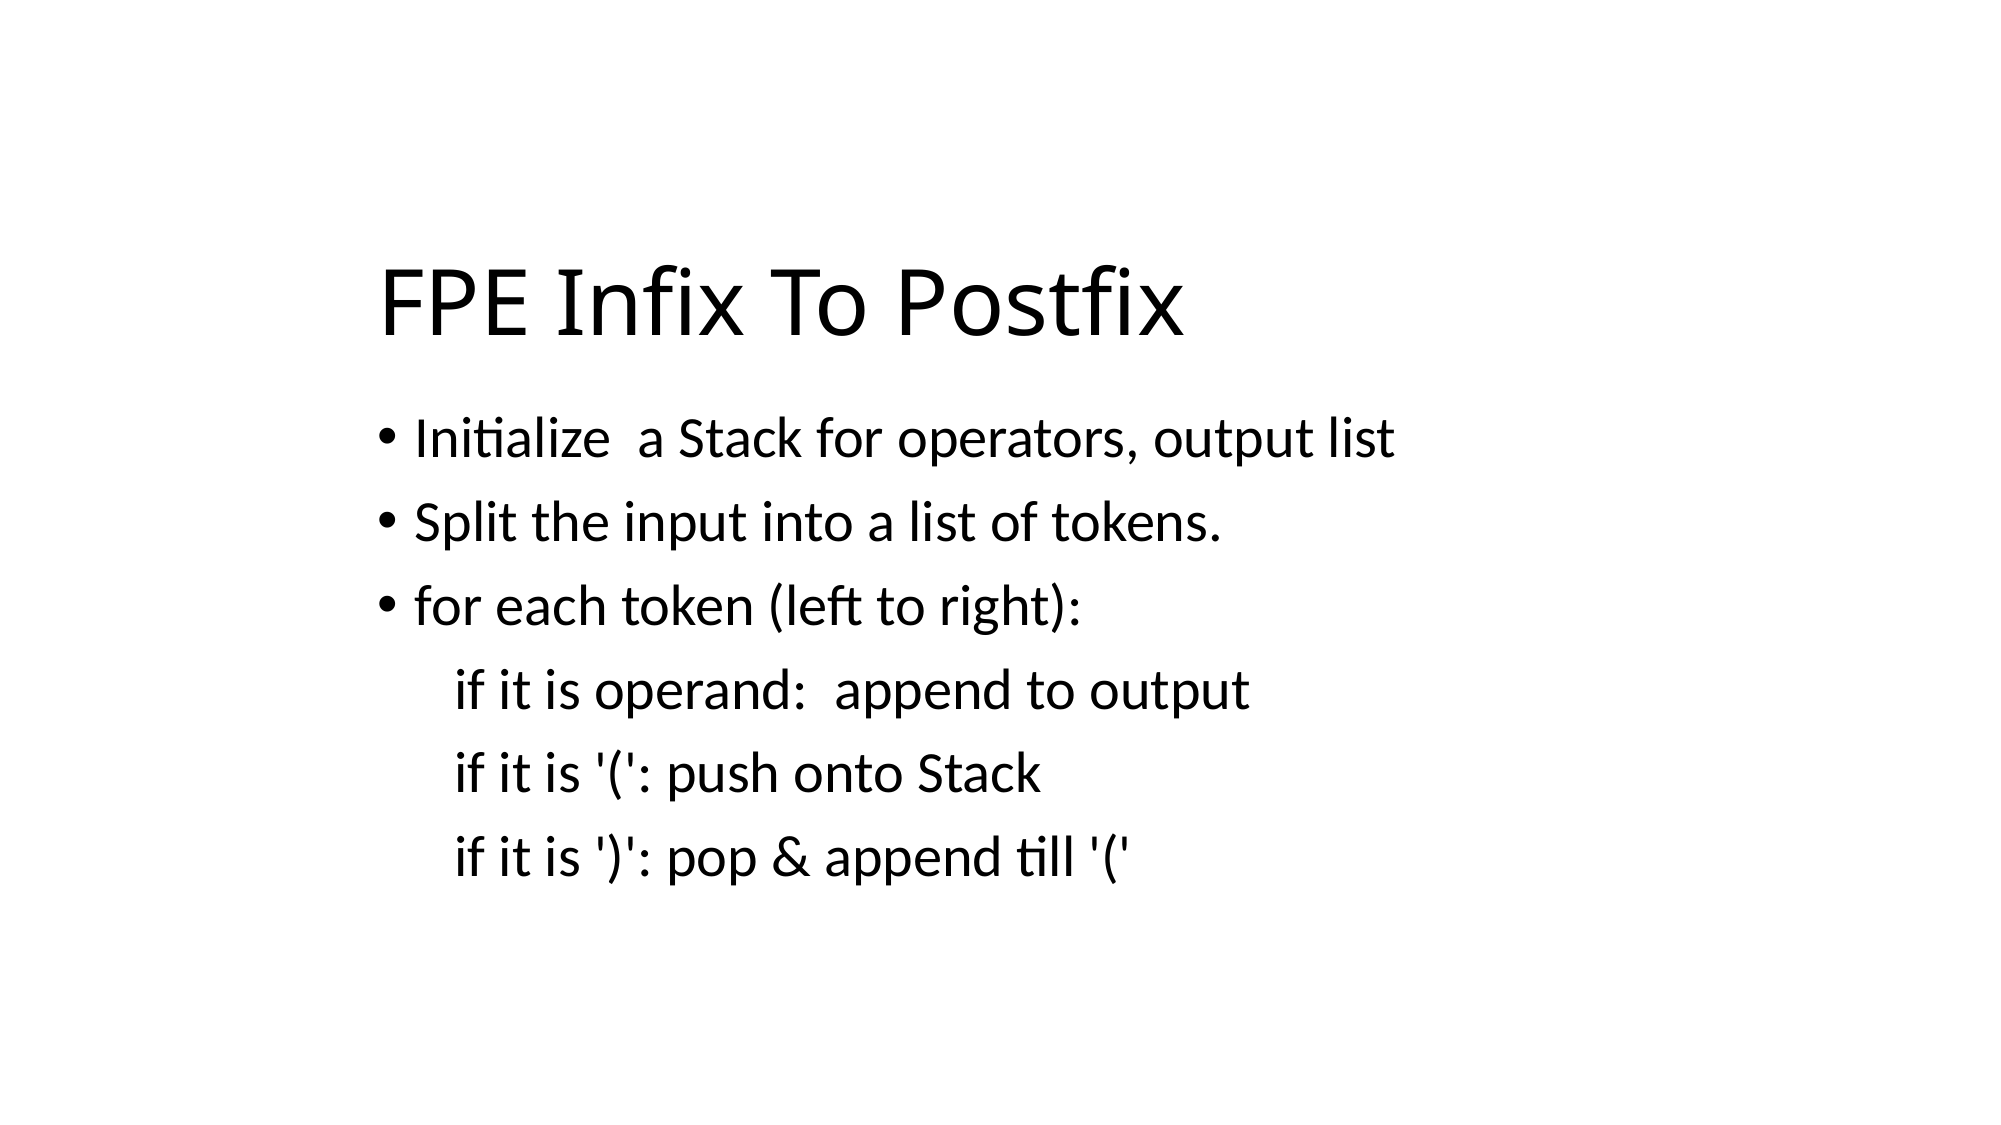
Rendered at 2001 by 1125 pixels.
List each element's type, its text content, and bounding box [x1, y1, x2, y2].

list Initialize a Stack for operators, output list Split the input into a list of tokens. for each token (left to right): if it is operand: append to output if it is '(': push onto Stack if it is ')': pop & append till '(' [362, 399, 1638, 1000]
title FPE Infix To Postfix [362, 212, 1638, 399]
